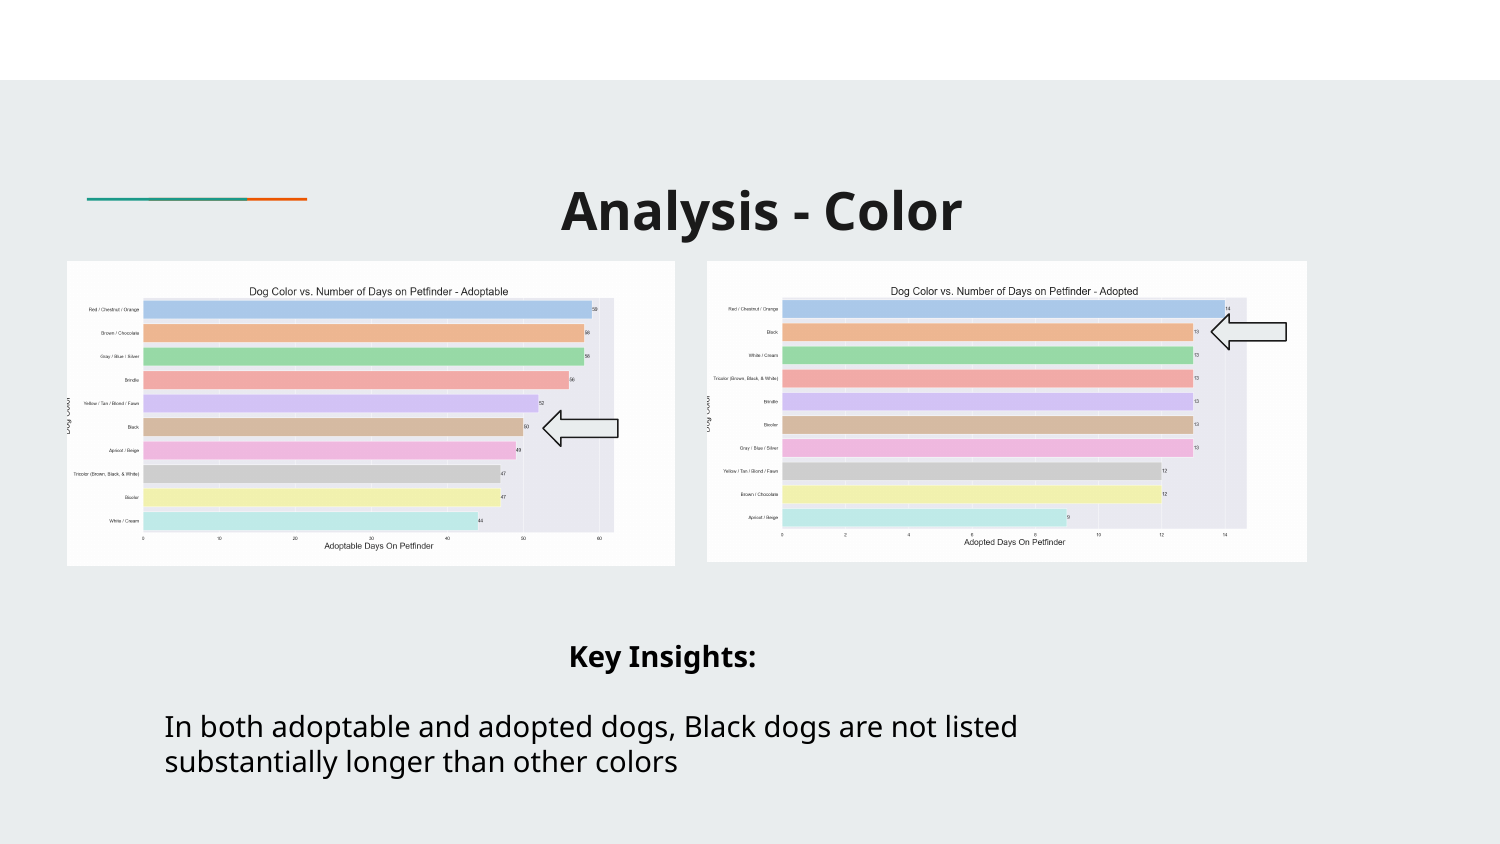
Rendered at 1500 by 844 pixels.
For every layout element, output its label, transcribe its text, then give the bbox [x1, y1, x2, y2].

title Analysis - Color [131, 162, 1394, 256]
text_box Key Insights: In both adoptable and adopted dogs, Black dogs are not listed substantially longer than other colors [149, 623, 1176, 844]
picture [66, 261, 675, 566]
picture [707, 261, 1364, 624]
